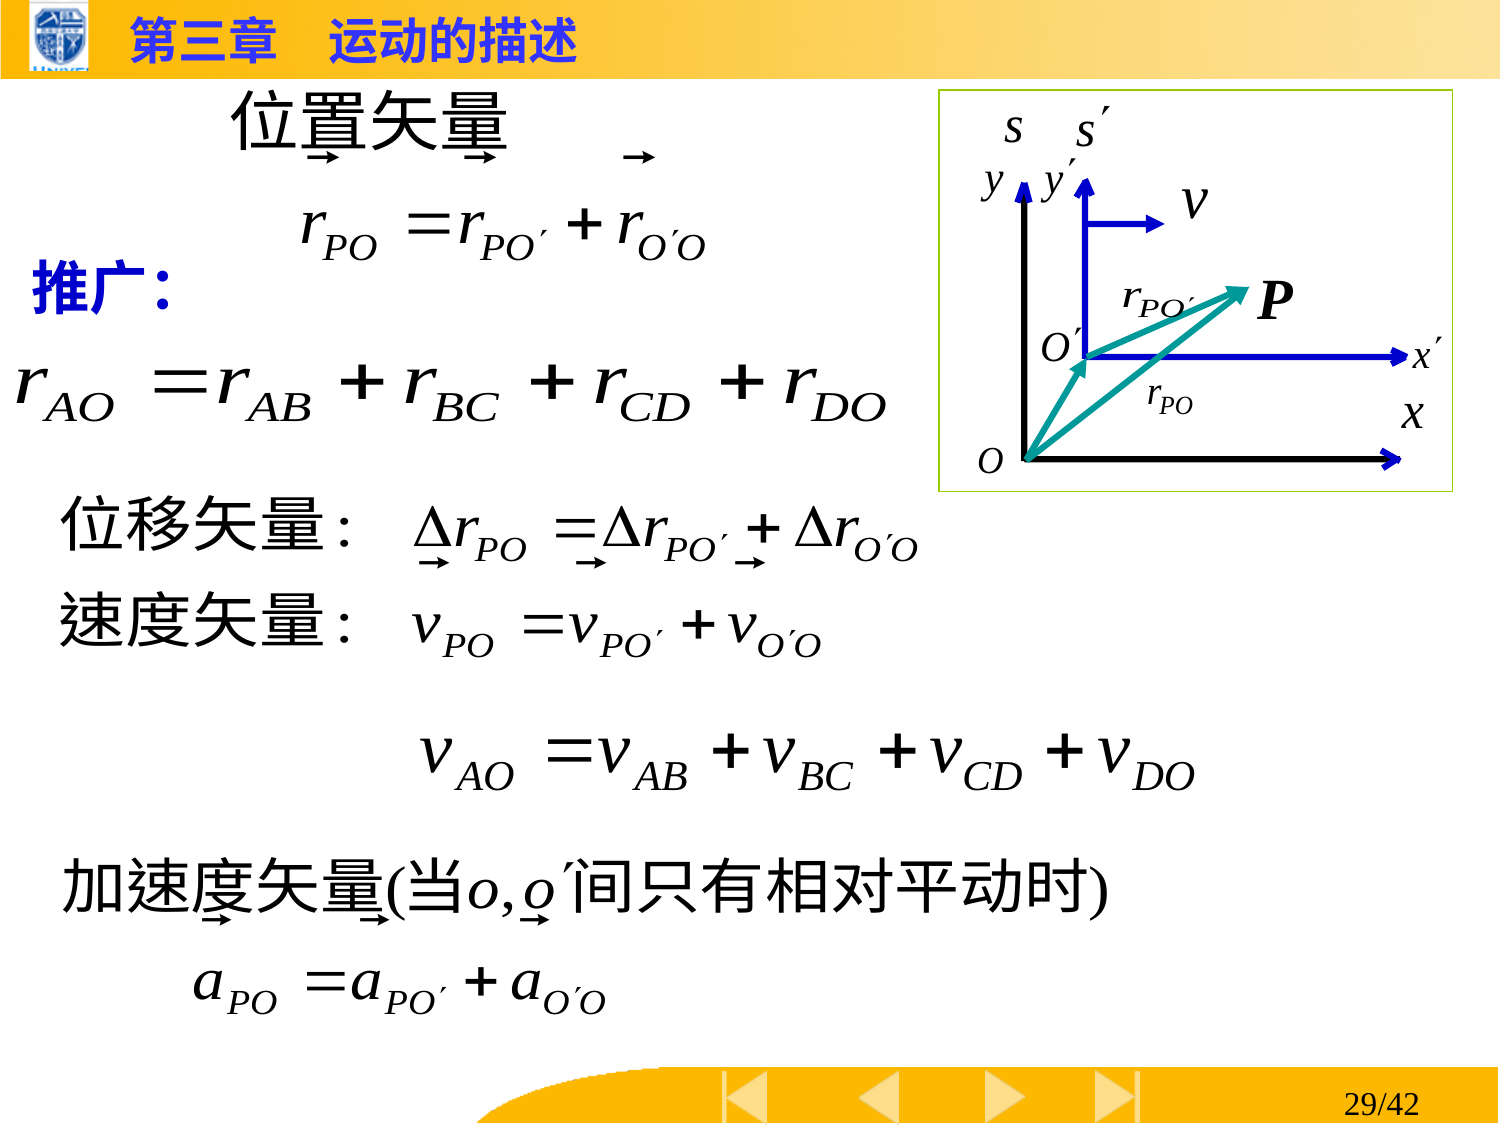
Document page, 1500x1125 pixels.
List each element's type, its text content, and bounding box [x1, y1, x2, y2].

picture [0, 0, 1500, 79]
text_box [52, 845, 1185, 1028]
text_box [938, 89, 1453, 492]
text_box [49, 487, 1213, 810]
slide_number 29/42 [1167, 1074, 1436, 1125]
picture [477, 1067, 1498, 1125]
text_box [0, 243, 904, 441]
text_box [218, 77, 719, 241]
